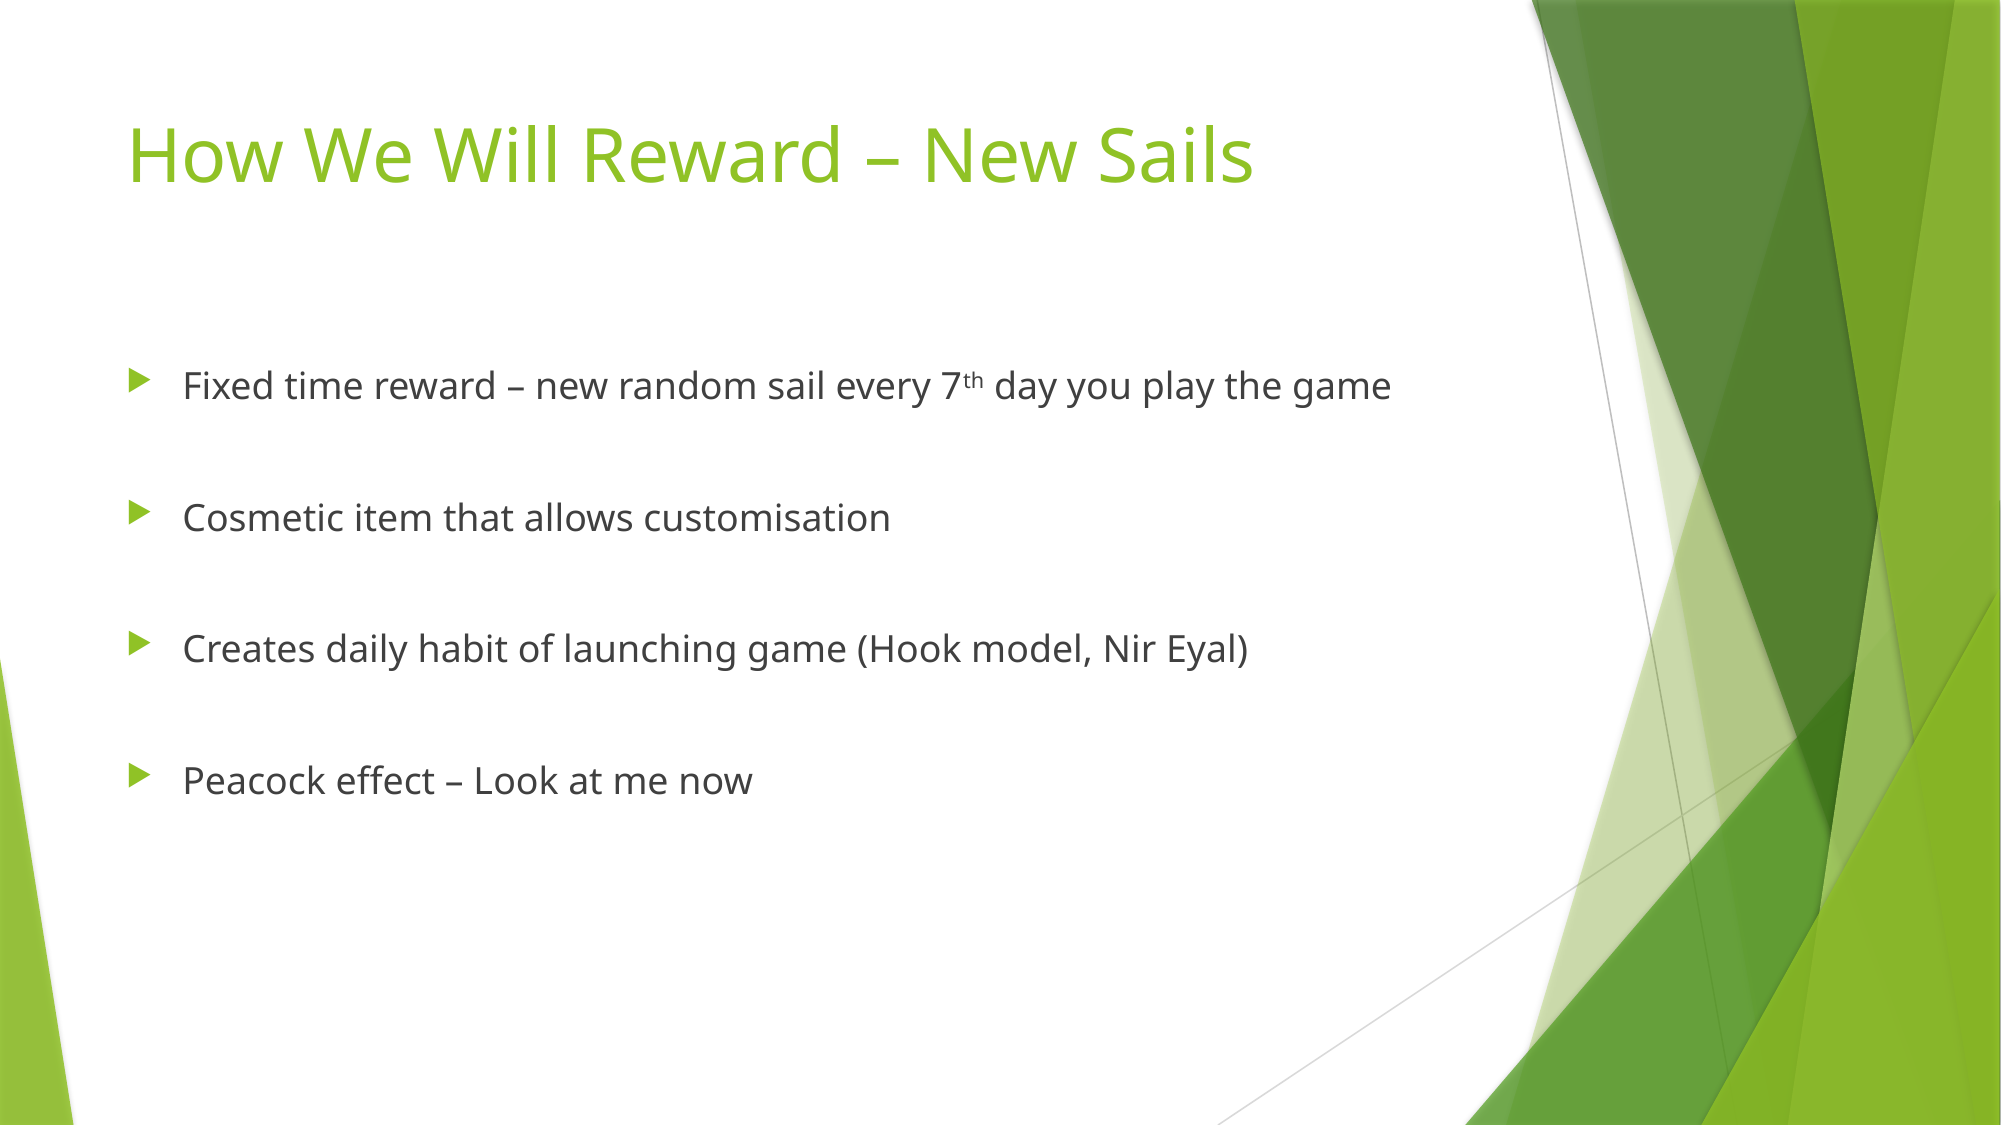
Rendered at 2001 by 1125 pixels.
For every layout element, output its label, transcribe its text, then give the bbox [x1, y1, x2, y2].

title How We Will Reward – New Sails [111, 99, 1522, 317]
list Fixed time reward – new random sail every 7th day you play the game Cosmetic item that allows customisation Creates daily habit of launching game (Hook model, Nir Eyal) Peacock effect – Look at me now [111, 354, 1522, 992]
